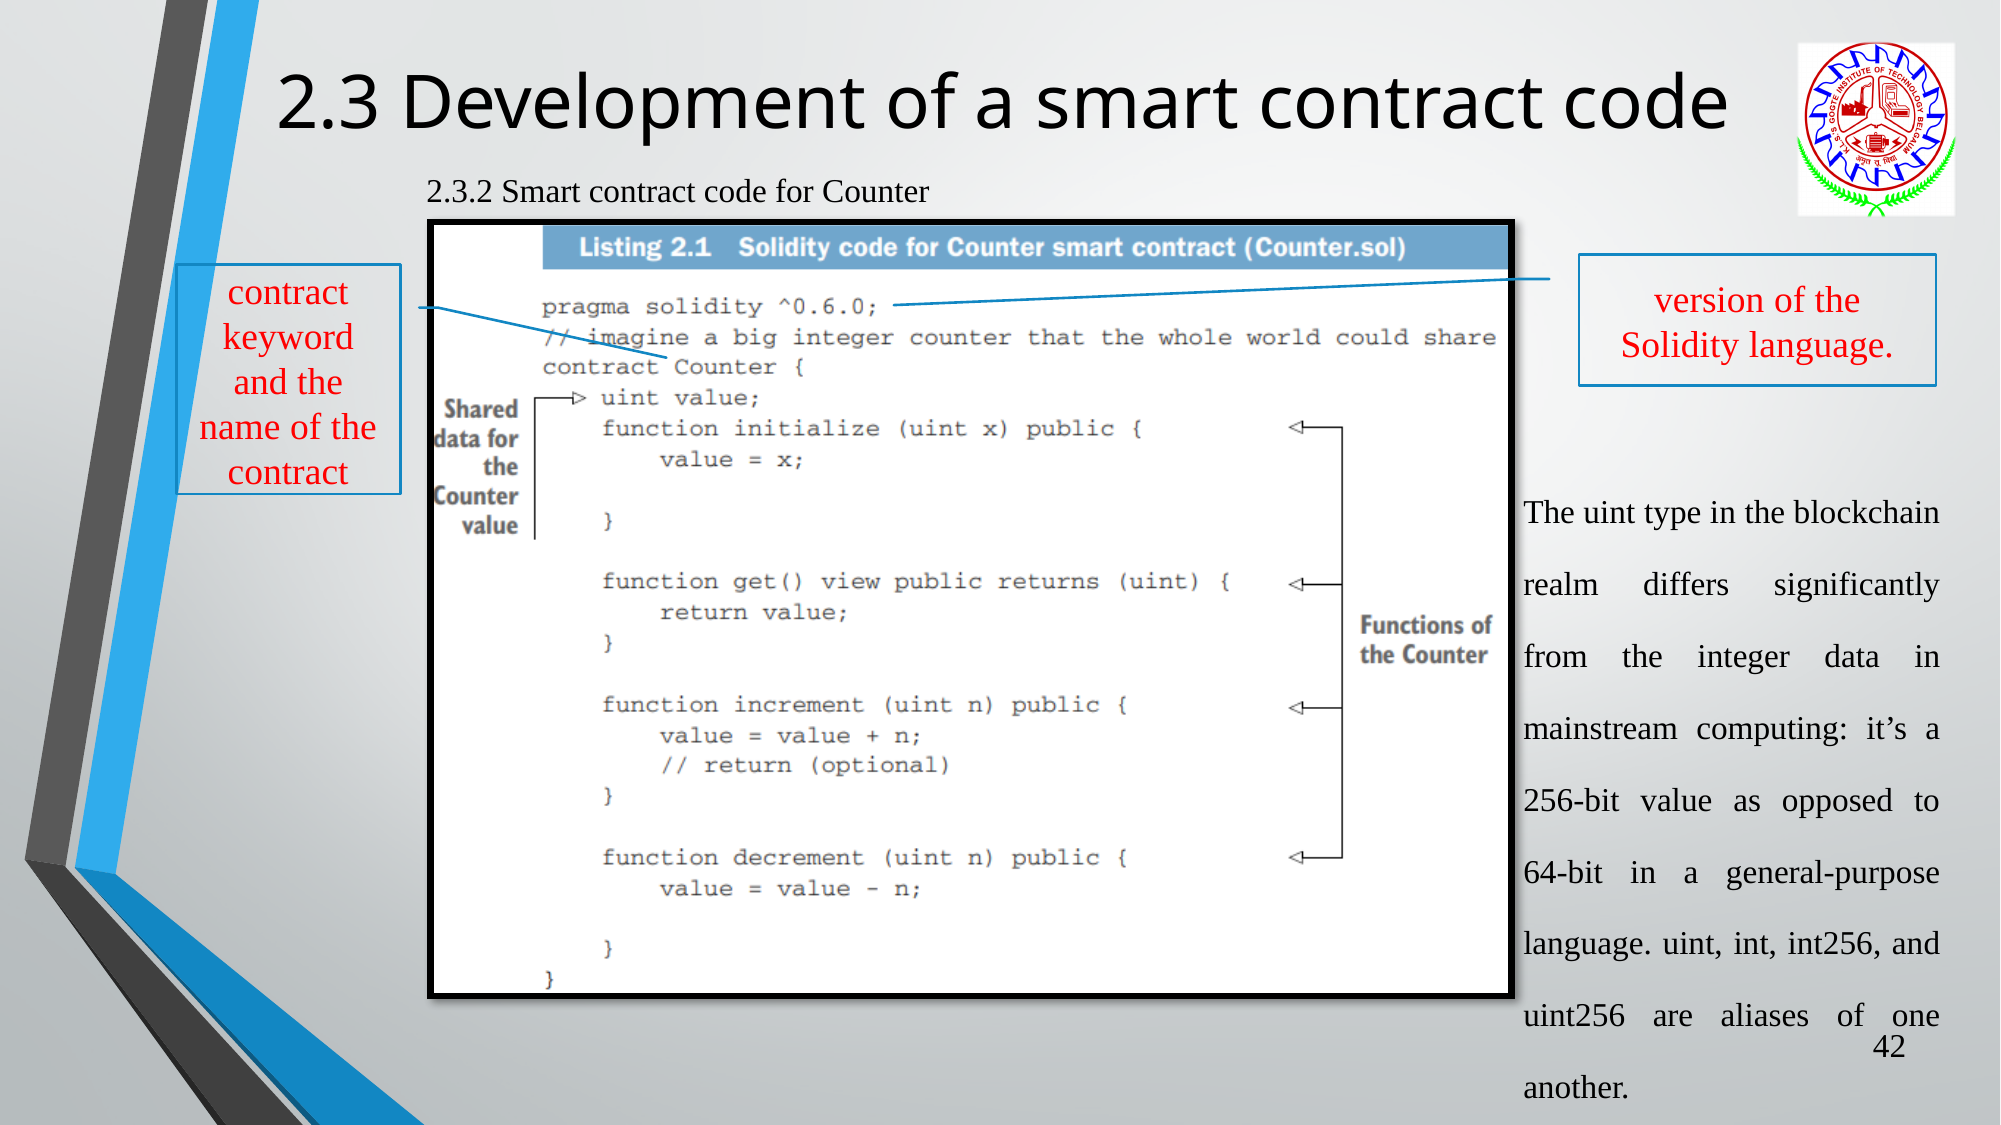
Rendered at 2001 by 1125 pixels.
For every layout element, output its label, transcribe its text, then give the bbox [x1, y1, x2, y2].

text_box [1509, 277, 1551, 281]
picture [433, 224, 1509, 994]
text_box 2.3.2 Smart contract code for Counter [261, 129, 1796, 218]
text_box The uint type in the blockchain realm differs significantly from the integer data in mainstream computing: it’s a 256-bit value as opposed to 64-bit in a general-purpose language. uint, int, int256, and uint256 are aliases of one another. [1509, 451, 1957, 601]
text_box version of the Solidity language. [1578, 253, 1937, 387]
picture [1796, 41, 1957, 218]
title 2.3 Development of a smart contract code [261, 46, 1796, 129]
text_box contract keyword and the name of the contract [175, 263, 402, 495]
slide_number 42 [1831, 1013, 1922, 1074]
